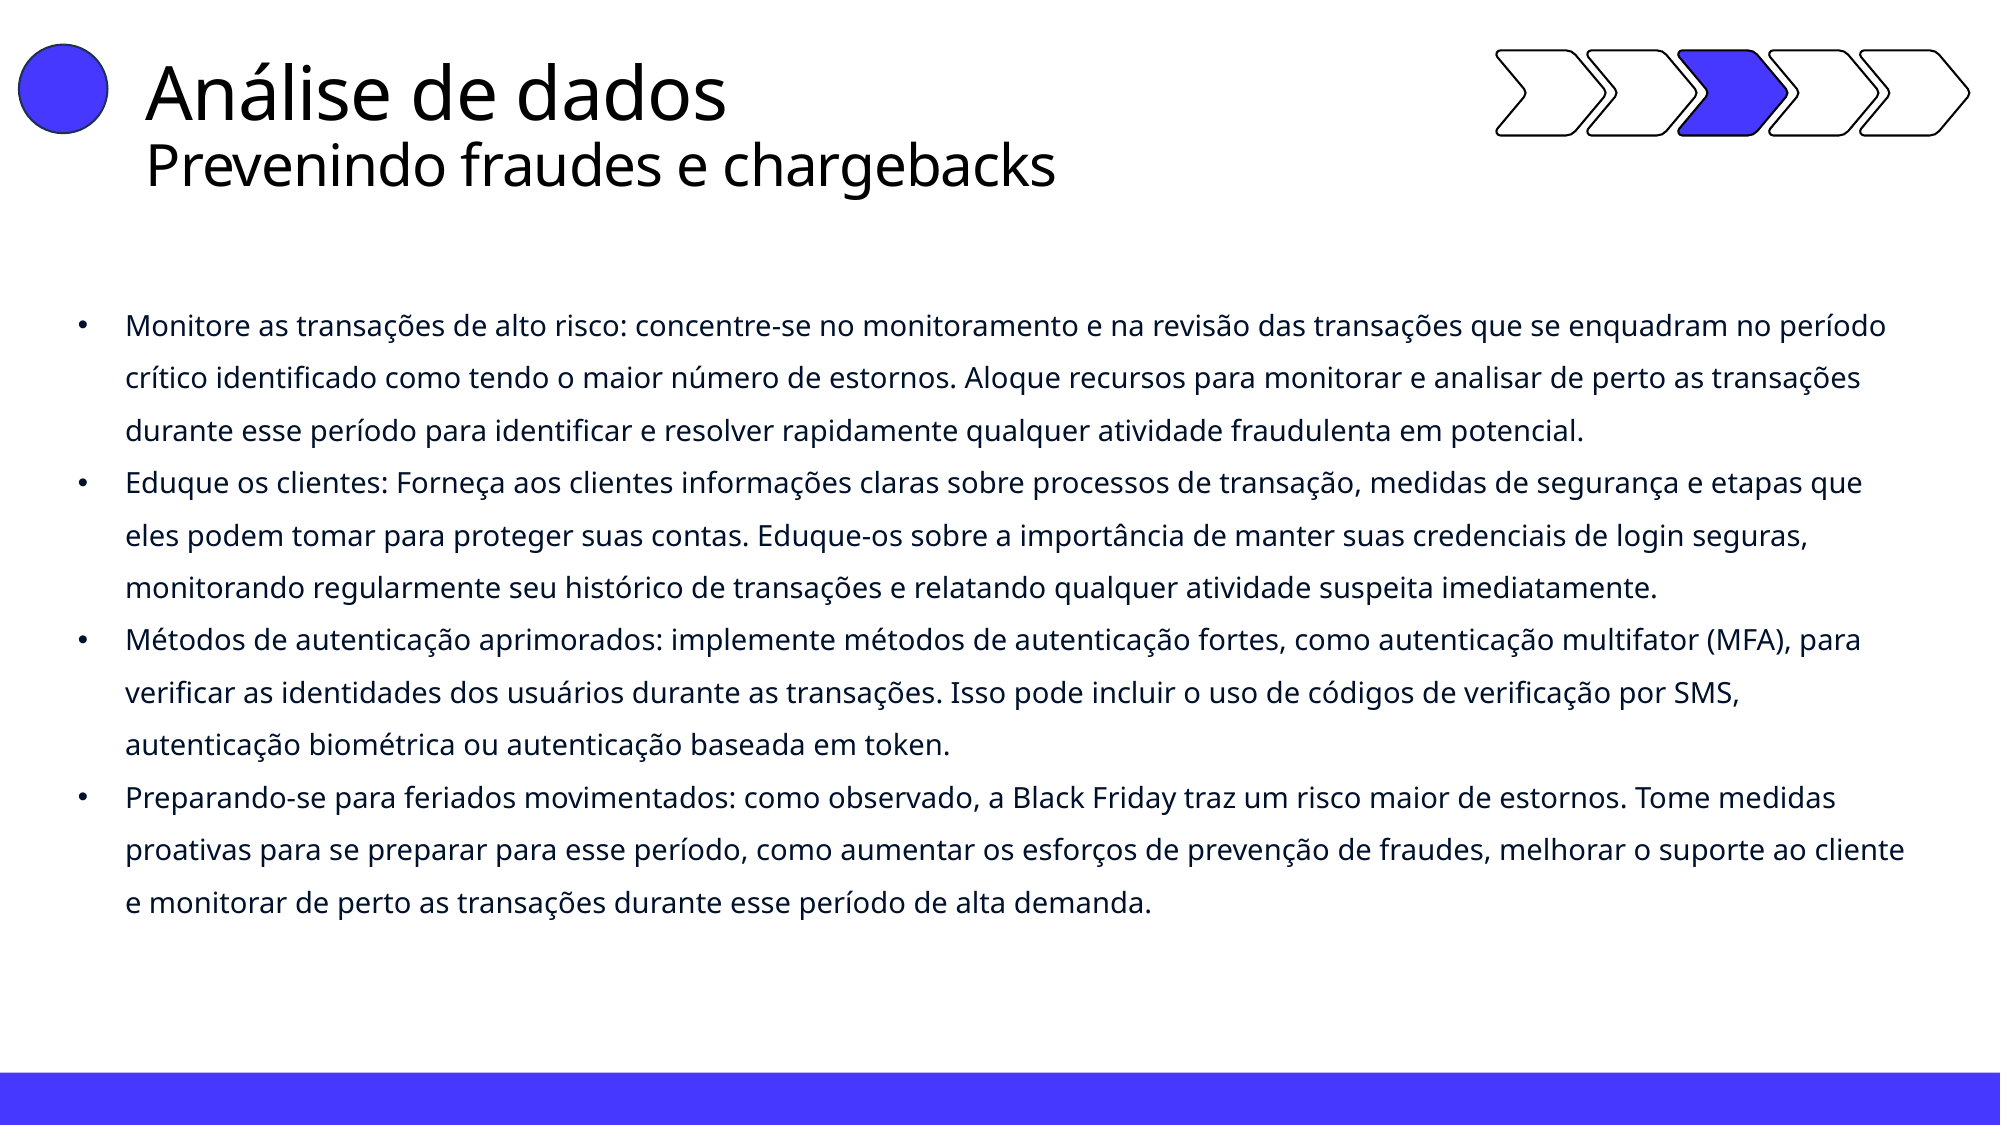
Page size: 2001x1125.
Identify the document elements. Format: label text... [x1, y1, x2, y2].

text_box [1859, 49, 1971, 137]
text_box [1768, 49, 1880, 137]
text_box Análise de dados [143, 42, 1124, 126]
text_box [1677, 49, 1789, 126]
text_box [1586, 49, 1698, 126]
text_box [17, 43, 109, 135]
text_box Monitore as transações de alto risco: concentre-se no monitoramento e na revisão das transações que se enquadram no período crítico identificado como tendo o maior número de estornos. Aloque recursos para monitorar e analisar de perto as transações durante esse período para identificar e resolver rapidamente qualquer atividade fraudulenta em potencial. Eduque os clientes: Forneça aos clientes informações claras sobre processos de transação, medidas de segurança e etapas que eles podem tomar para proteger suas contas. Eduque-os sobre a importância de manter suas credenciais de login seguras, monitorando regularmente seu histórico de transações e relatando qualquer atividade suspeita imediatamente. Métodos de autenticação aprimorados: implemente métodos de autenticação fortes, como autenticação multifator (MFA), para verificar as identidades dos usuários durante as transações. Isso pode incluir o uso de códigos de verificação por SMS, autenticação biométrica ou autenticação baseada em token. Preparando-se para feriados movimentados: como observado, a Black Friday traz um risco maior de estornos. Tome medidas proativas para se preparar para esse período, como aumentar os esforços de prevenção de fraudes, melhorar o suporte ao cliente e monitorar de perto as transações durante esse período de alta demanda. [63, 282, 1926, 927]
text_box [1495, 49, 1607, 126]
text_box Prevenindo fraudes e chargebacks [143, 126, 1769, 199]
text_box [0, 1072, 2000, 1125]
